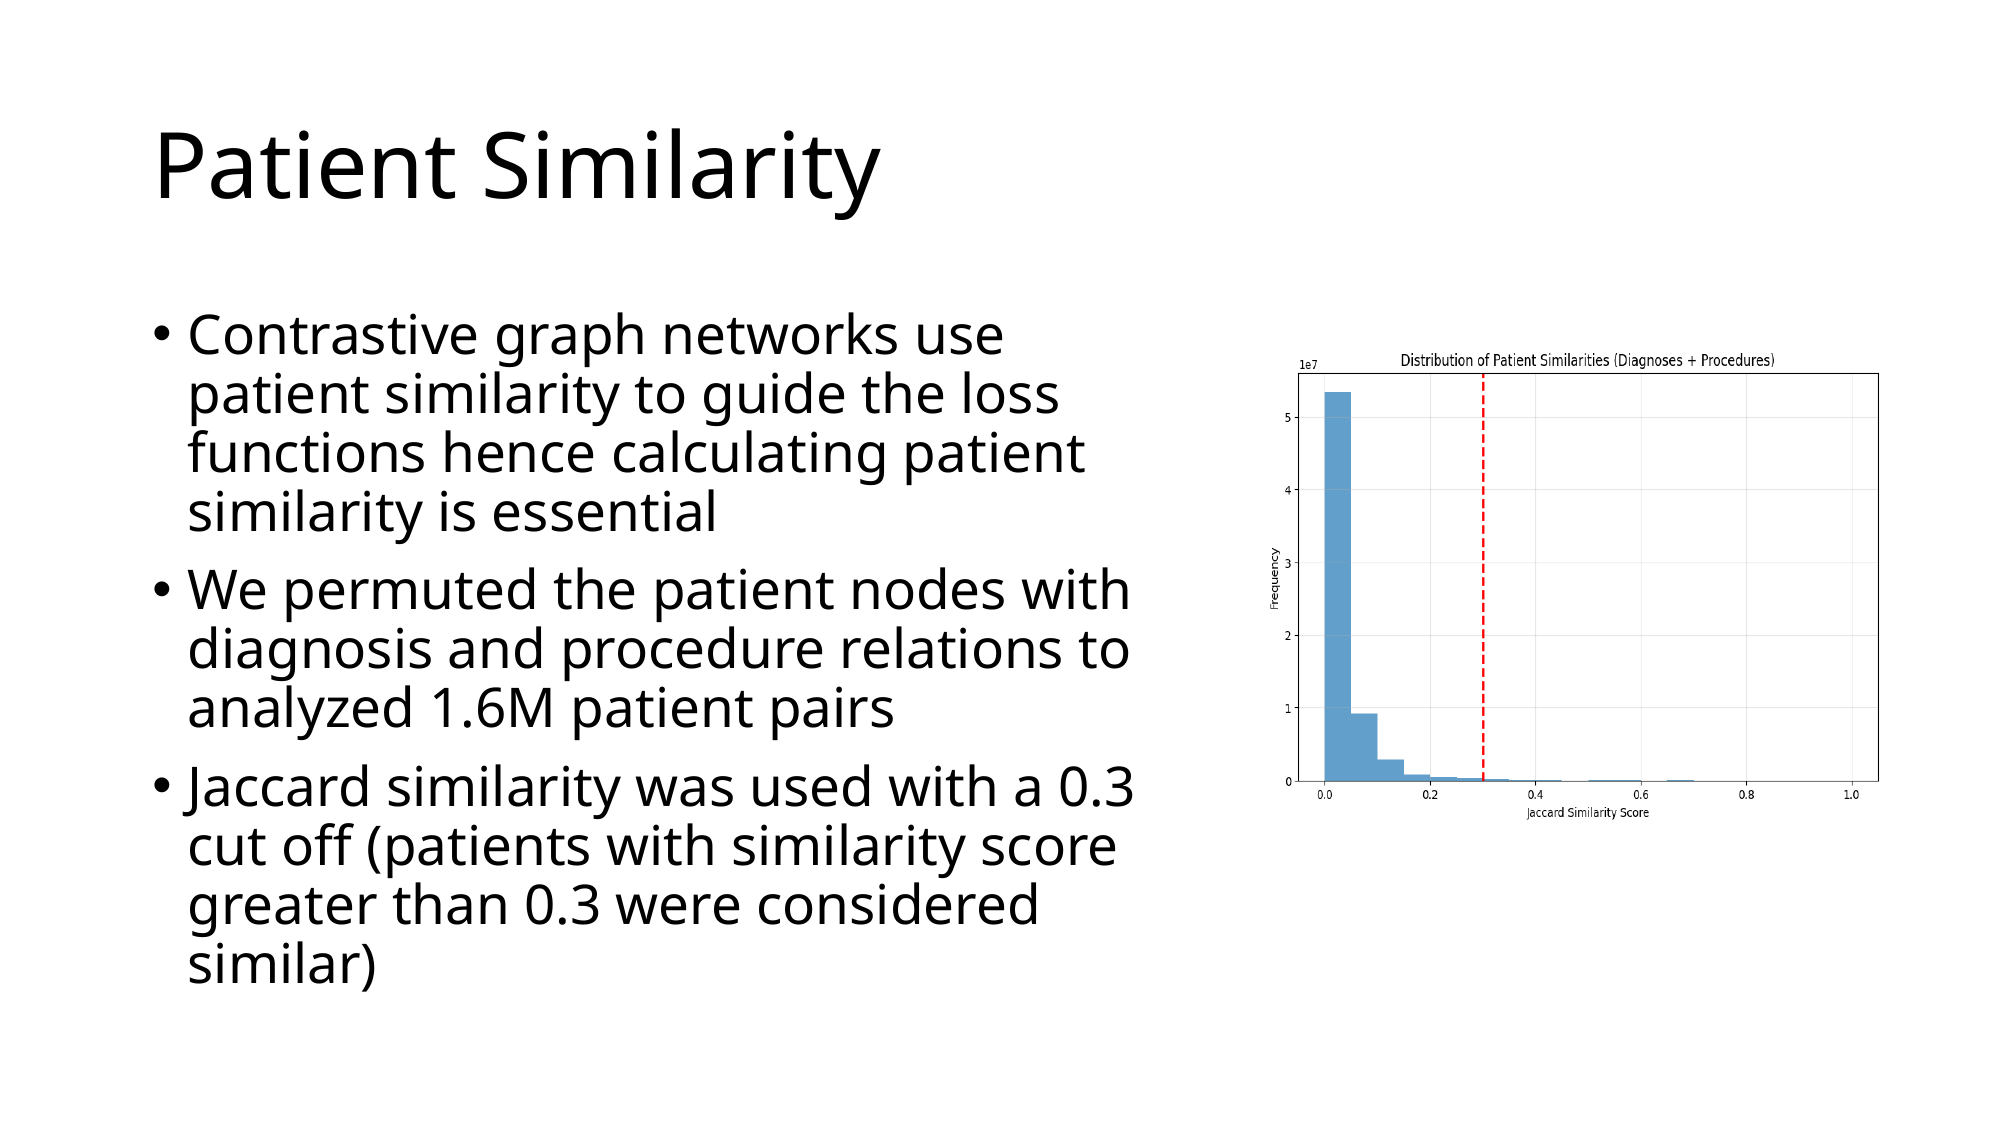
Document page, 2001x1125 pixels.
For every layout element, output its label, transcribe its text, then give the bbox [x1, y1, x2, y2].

picture [1262, 343, 1885, 827]
title Patient Similarity [137, 59, 1863, 278]
list Contrastive graph networks use patient similarity to guide the loss functions hence calculating patient similarity is essential We permuted the patient nodes with diagnosis and procedure relations to analyzed 1.6M patient pairs Jaccard similarity was used with a 0.3 cut off (patients with similarity score greater than 0.3 were considered similar) [137, 299, 1201, 1014]
